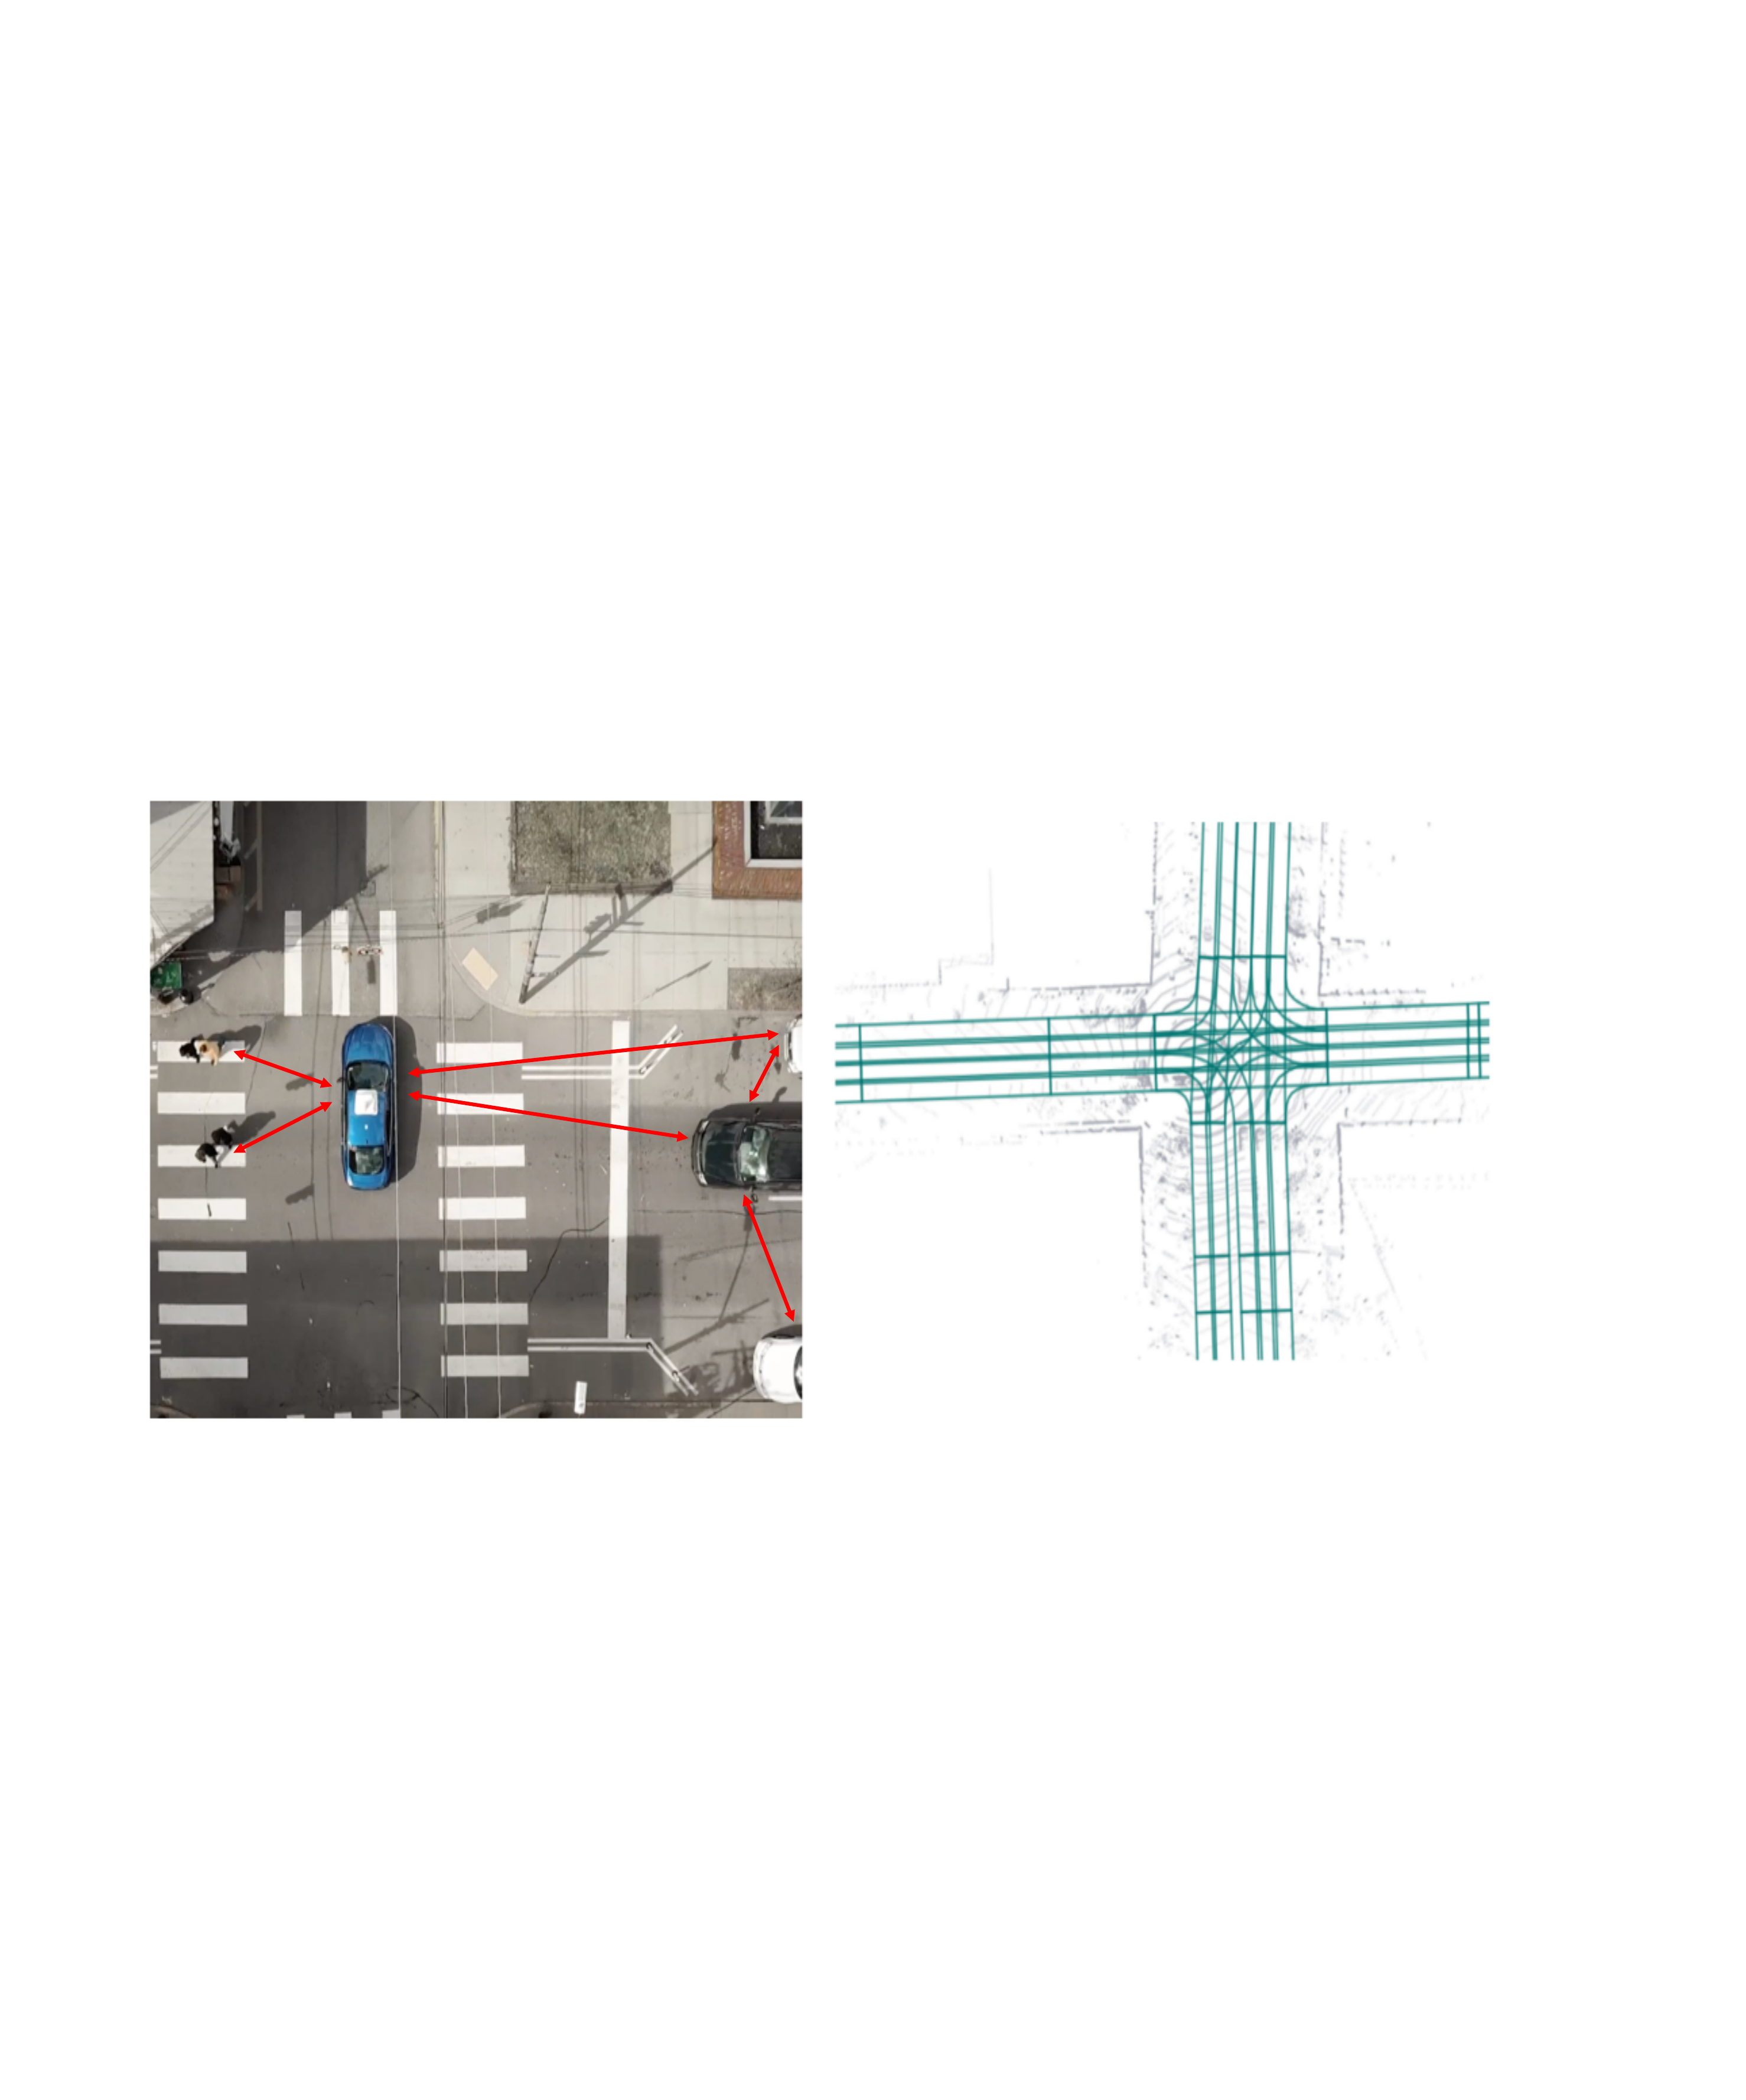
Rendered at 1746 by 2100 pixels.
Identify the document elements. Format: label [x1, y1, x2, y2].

picture [119, 745, 1514, 1443]
text_box [744, 1194, 794, 1322]
text_box [233, 1102, 333, 1153]
text_box [233, 1051, 333, 1087]
text_box [749, 1074, 779, 1102]
text_box [408, 1094, 689, 1138]
text_box [408, 1033, 779, 1074]
